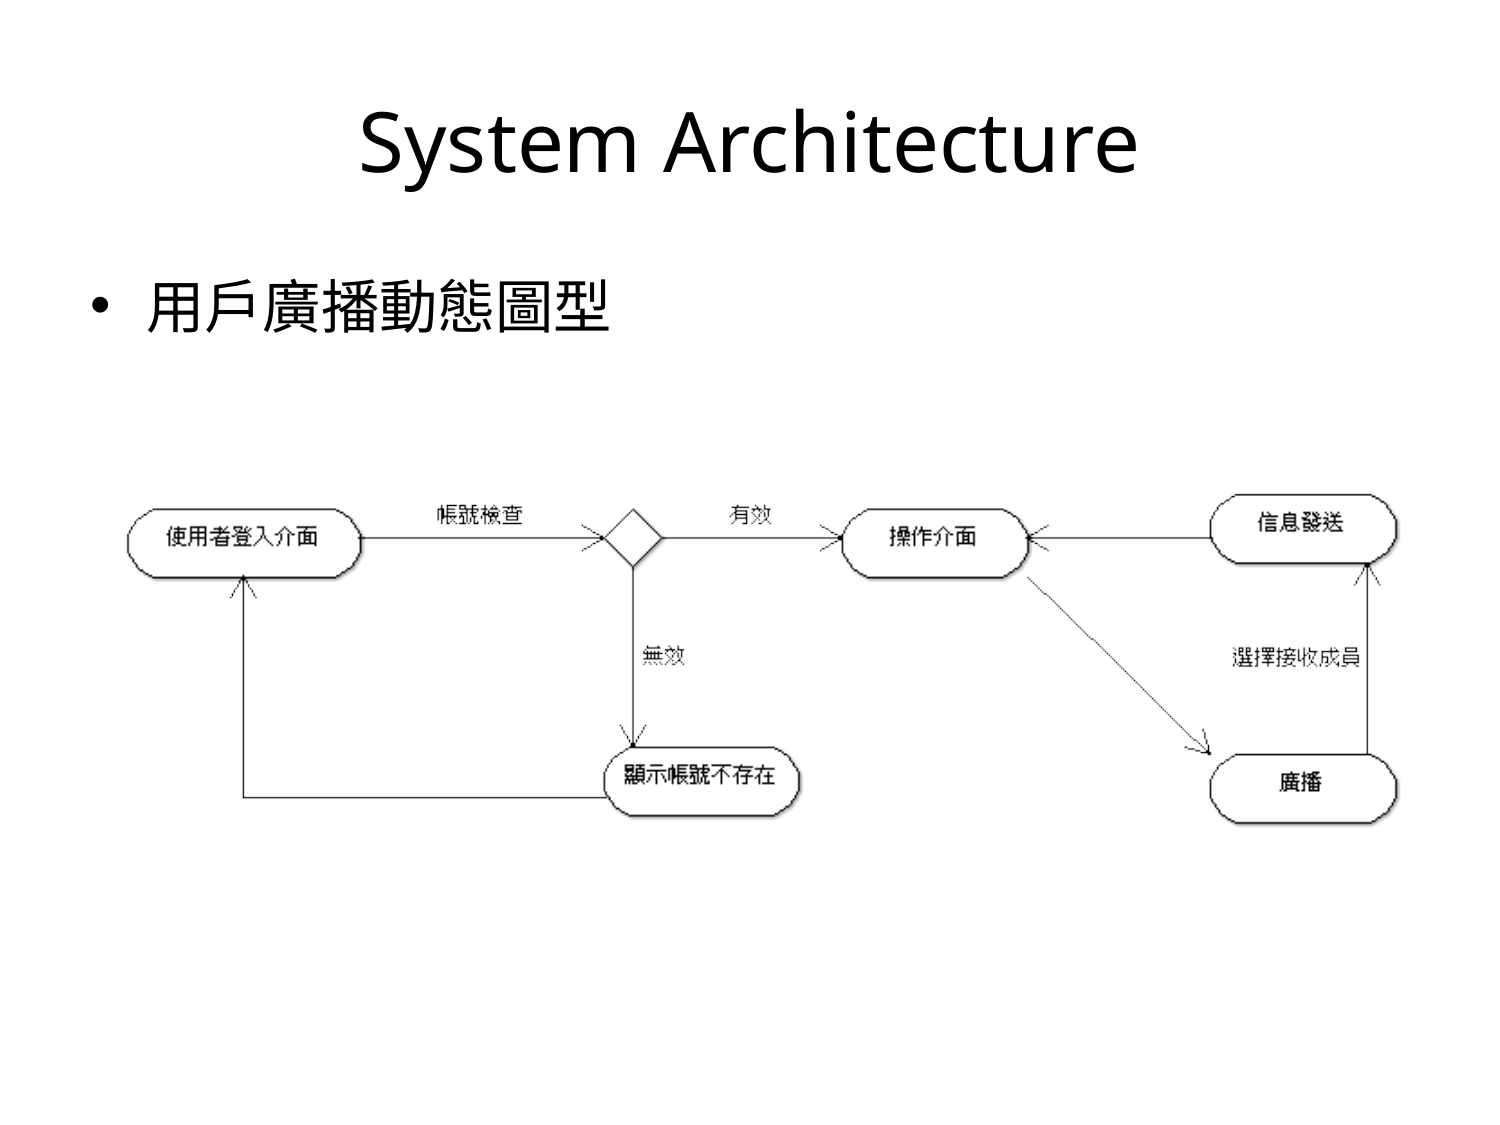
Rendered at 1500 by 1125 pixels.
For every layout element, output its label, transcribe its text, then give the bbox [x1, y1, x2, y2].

list 用戶廣播動態圖型 [75, 262, 1425, 1005]
title System Architecture [75, 45, 1425, 233]
picture [101, 455, 1459, 861]
